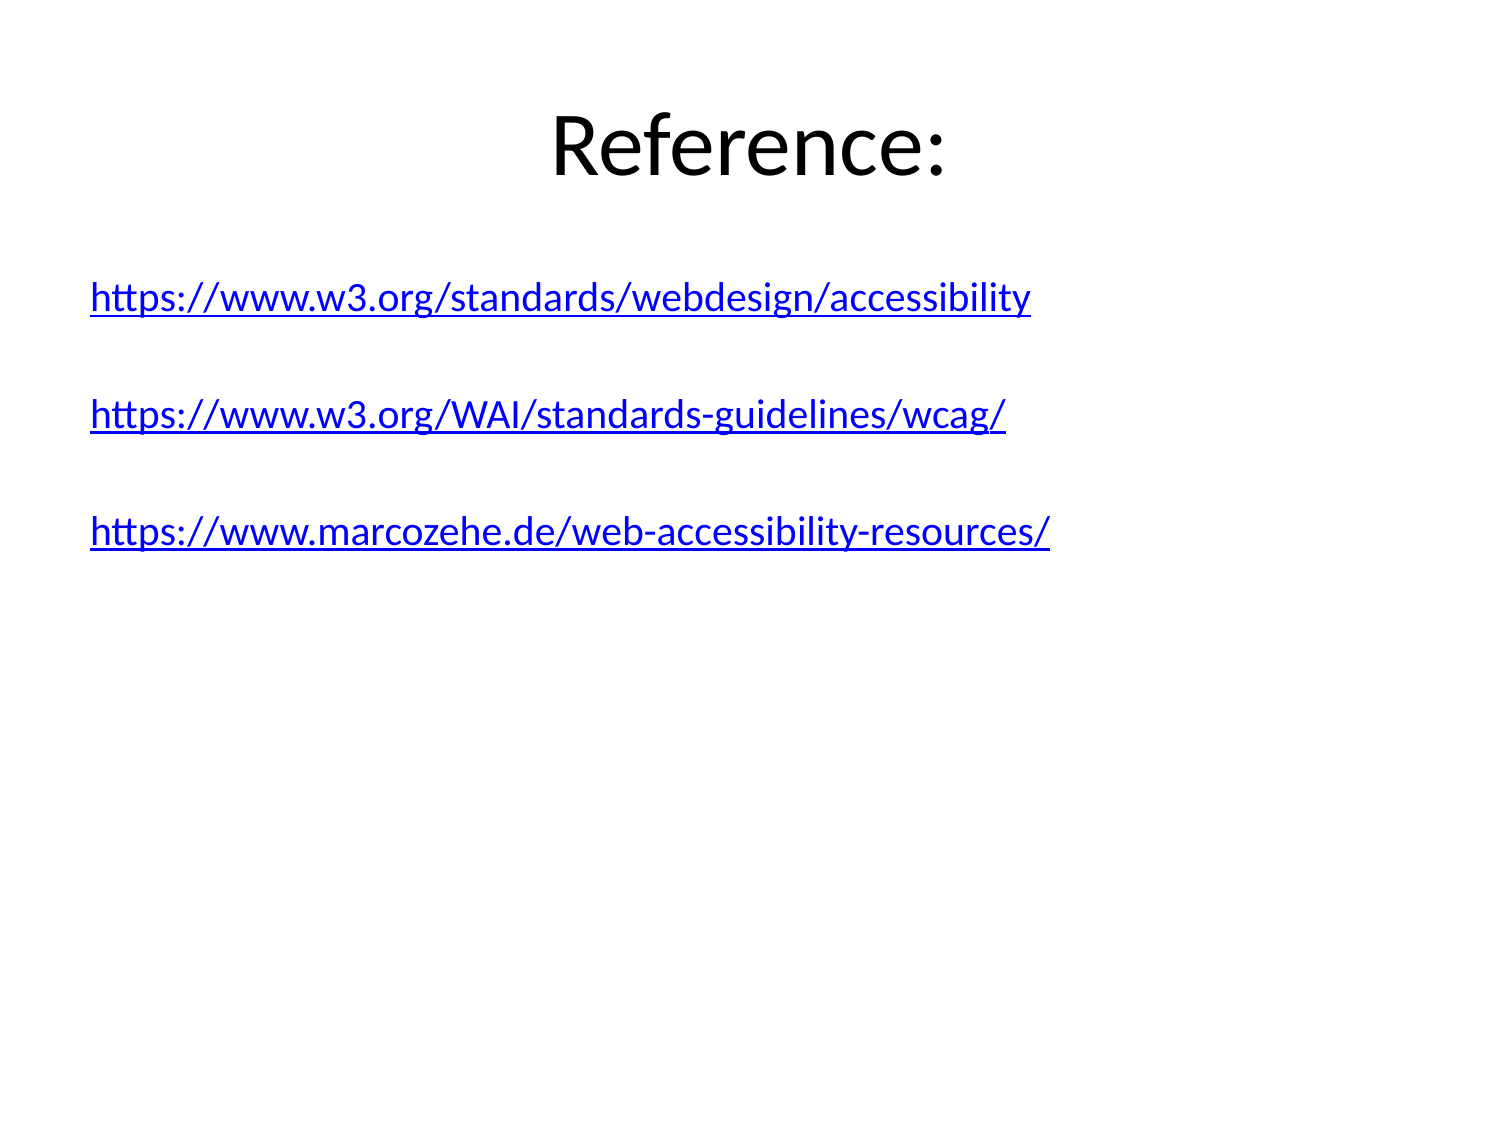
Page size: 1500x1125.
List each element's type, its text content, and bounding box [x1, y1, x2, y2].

title Reference: [75, 45, 1425, 233]
list https://www.w3.org/standards/webdesign/accessibility https://www.w3.org/WAI/standards-guidelines/wcag/ https://www.marcozehe.de/web-accessibility-resources/ [75, 262, 1425, 1005]
